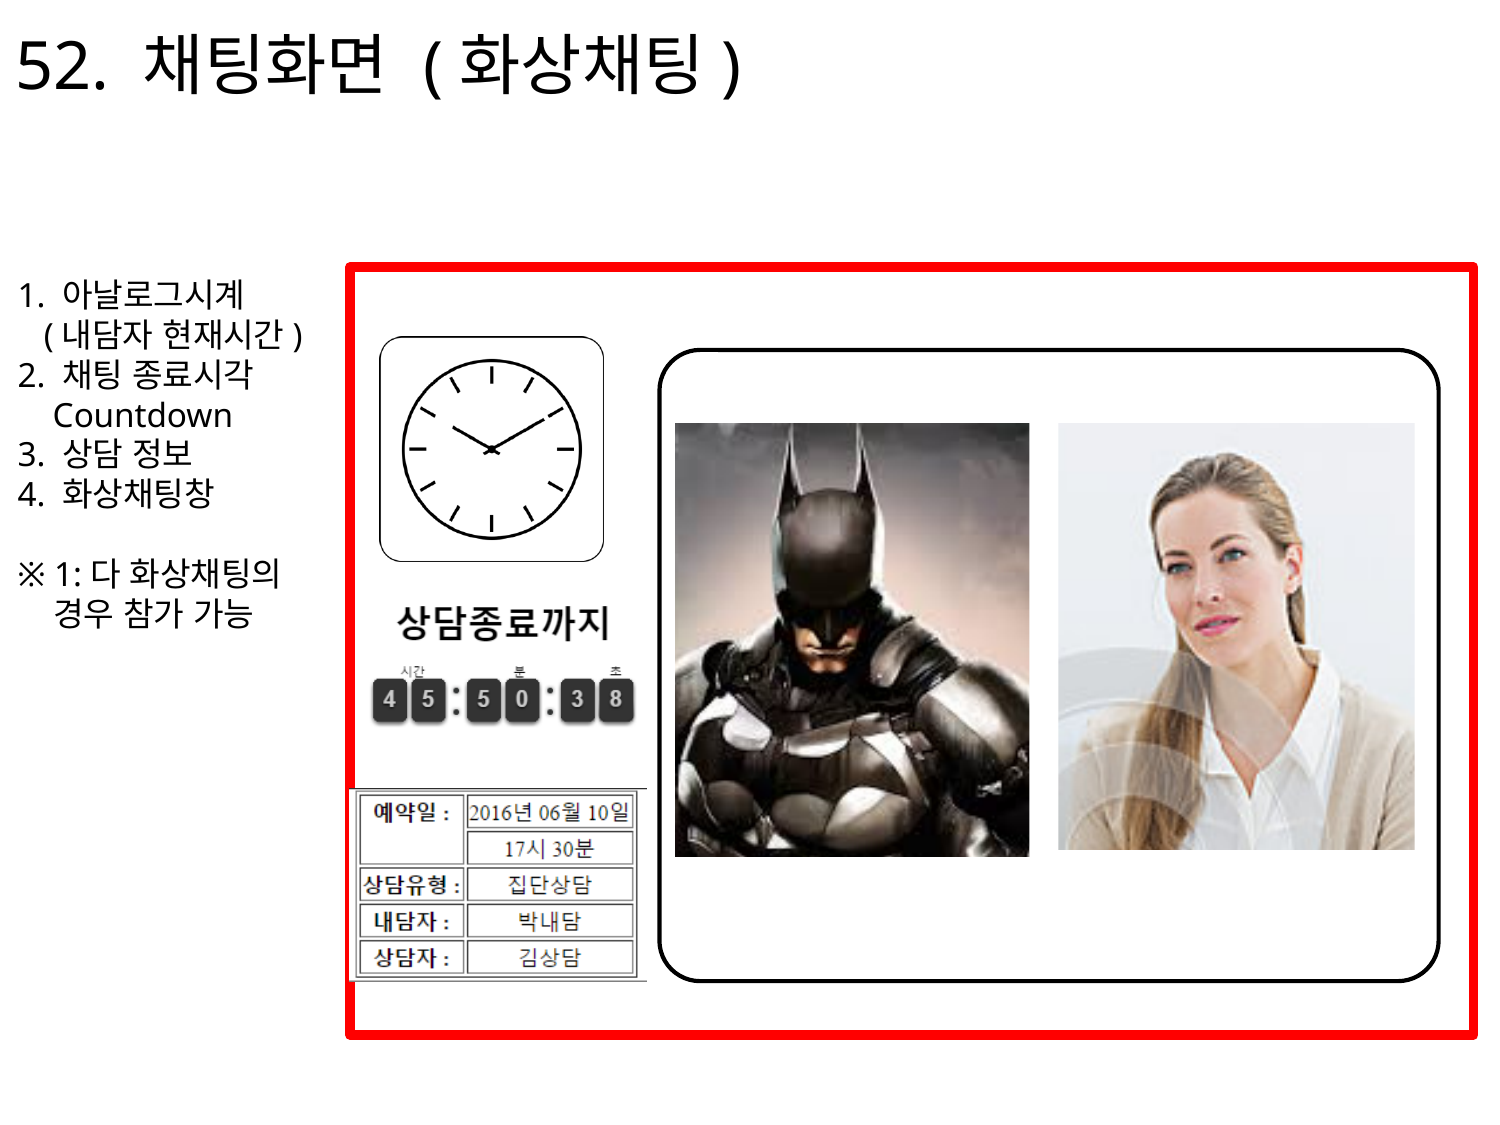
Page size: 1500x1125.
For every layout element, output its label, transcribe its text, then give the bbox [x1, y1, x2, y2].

text_box 1. 아날로그시계 (내담자 현재시간) 2. 채팅 종료시각 Countdown 3. 상담 정보 4. 화상채팅창 ※ 1:다 화상채팅의 경우 참가 가능 [17, 273, 302, 558]
picture [349, 788, 647, 982]
picture [379, 336, 605, 562]
text_box [348, 265, 1476, 1037]
picture [362, 596, 647, 733]
text_box [657, 347, 1441, 984]
text_box 52. 채팅화면 (화상채팅) [0, 0, 1457, 127]
picture [1058, 423, 1415, 851]
picture [674, 423, 1030, 857]
